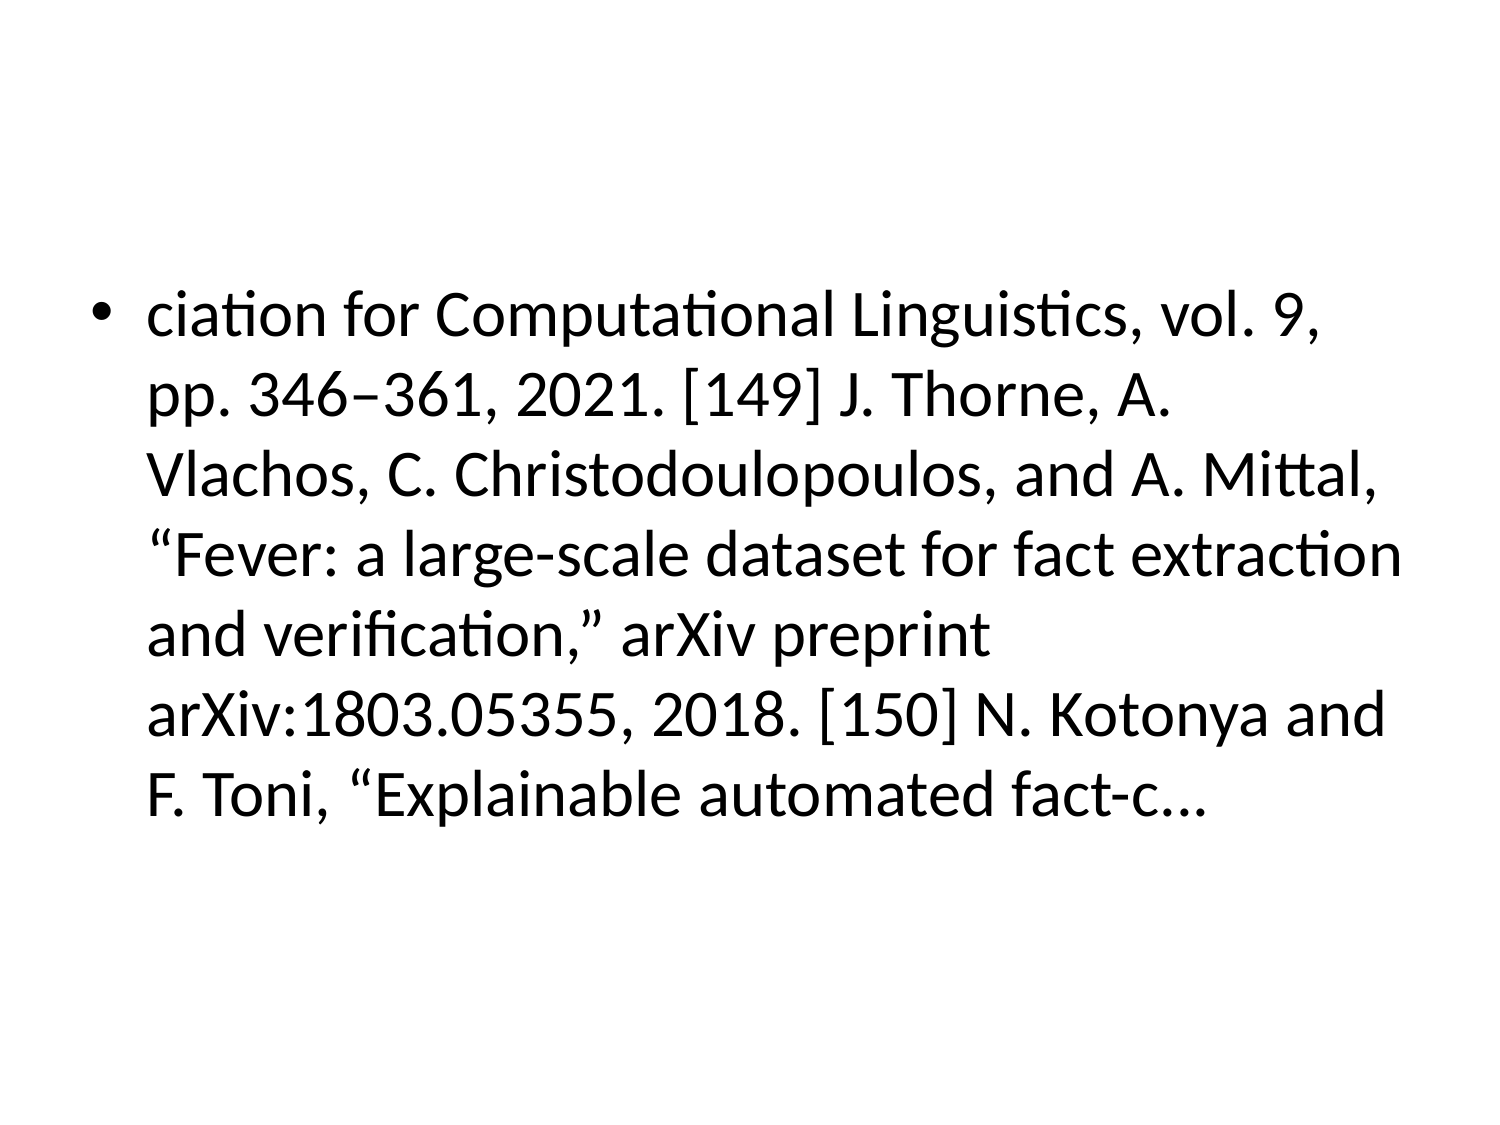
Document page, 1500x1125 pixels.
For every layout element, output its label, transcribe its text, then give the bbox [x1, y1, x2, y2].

list ciation for Computational Linguistics, vol. 9, pp. 346–361, 2021. [149] J. Thorne, A. Vlachos, C. Christodoulopoulos, and A. Mittal, “Fever: a large-scale dataset for fact extraction and verification,” arXiv preprint arXiv:1803.05355, 2018. [150] N. Kotonya and F. Toni, “Explainable automated fact-c... [75, 262, 1425, 1005]
